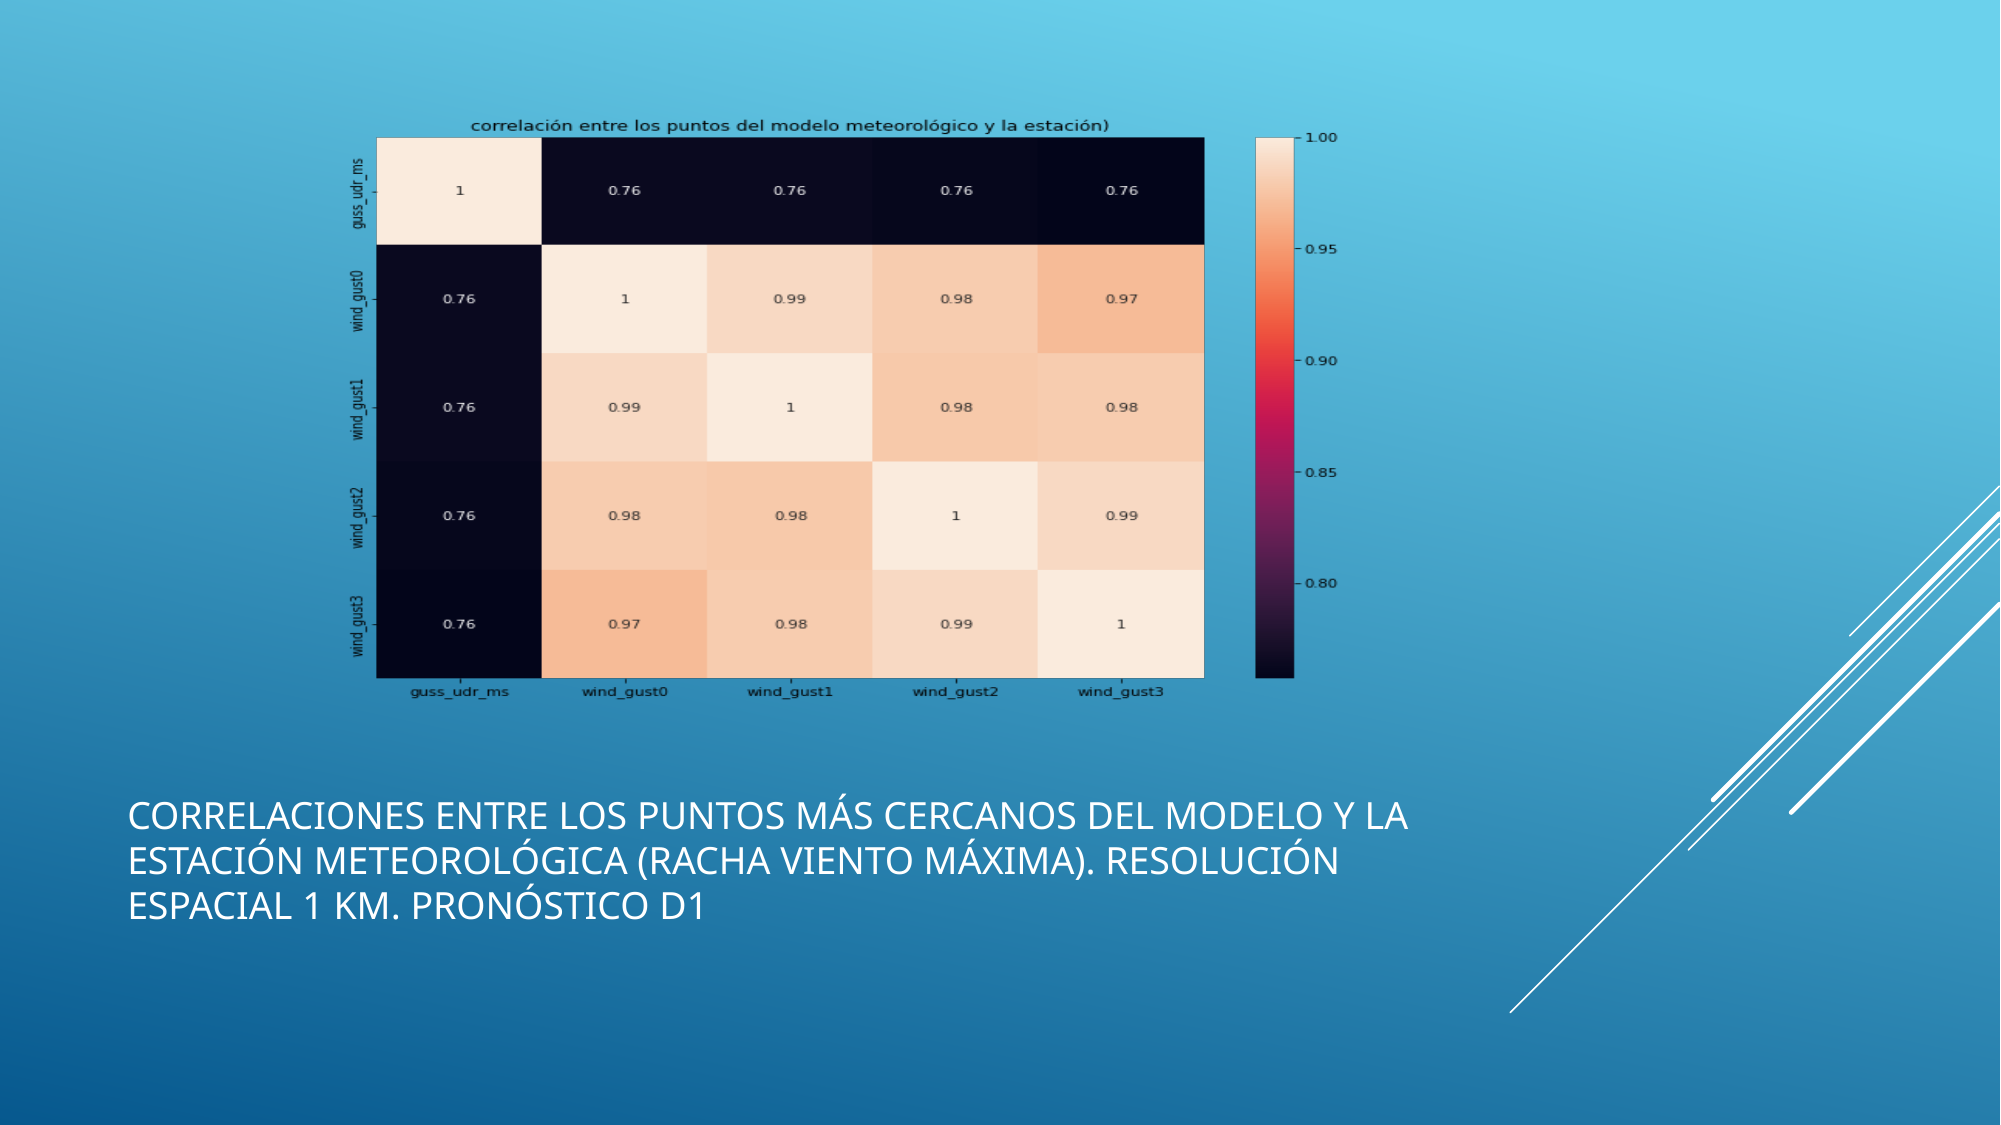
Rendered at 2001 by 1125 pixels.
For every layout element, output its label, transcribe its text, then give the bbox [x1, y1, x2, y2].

title Correlaciones entre los puntos más cercanos del modelo y la estación meteorológica (Racha viento Máxima). Resolución espacial 1 km. Pronóstico D1 [112, 736, 1513, 984]
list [337, 112, 1351, 706]
